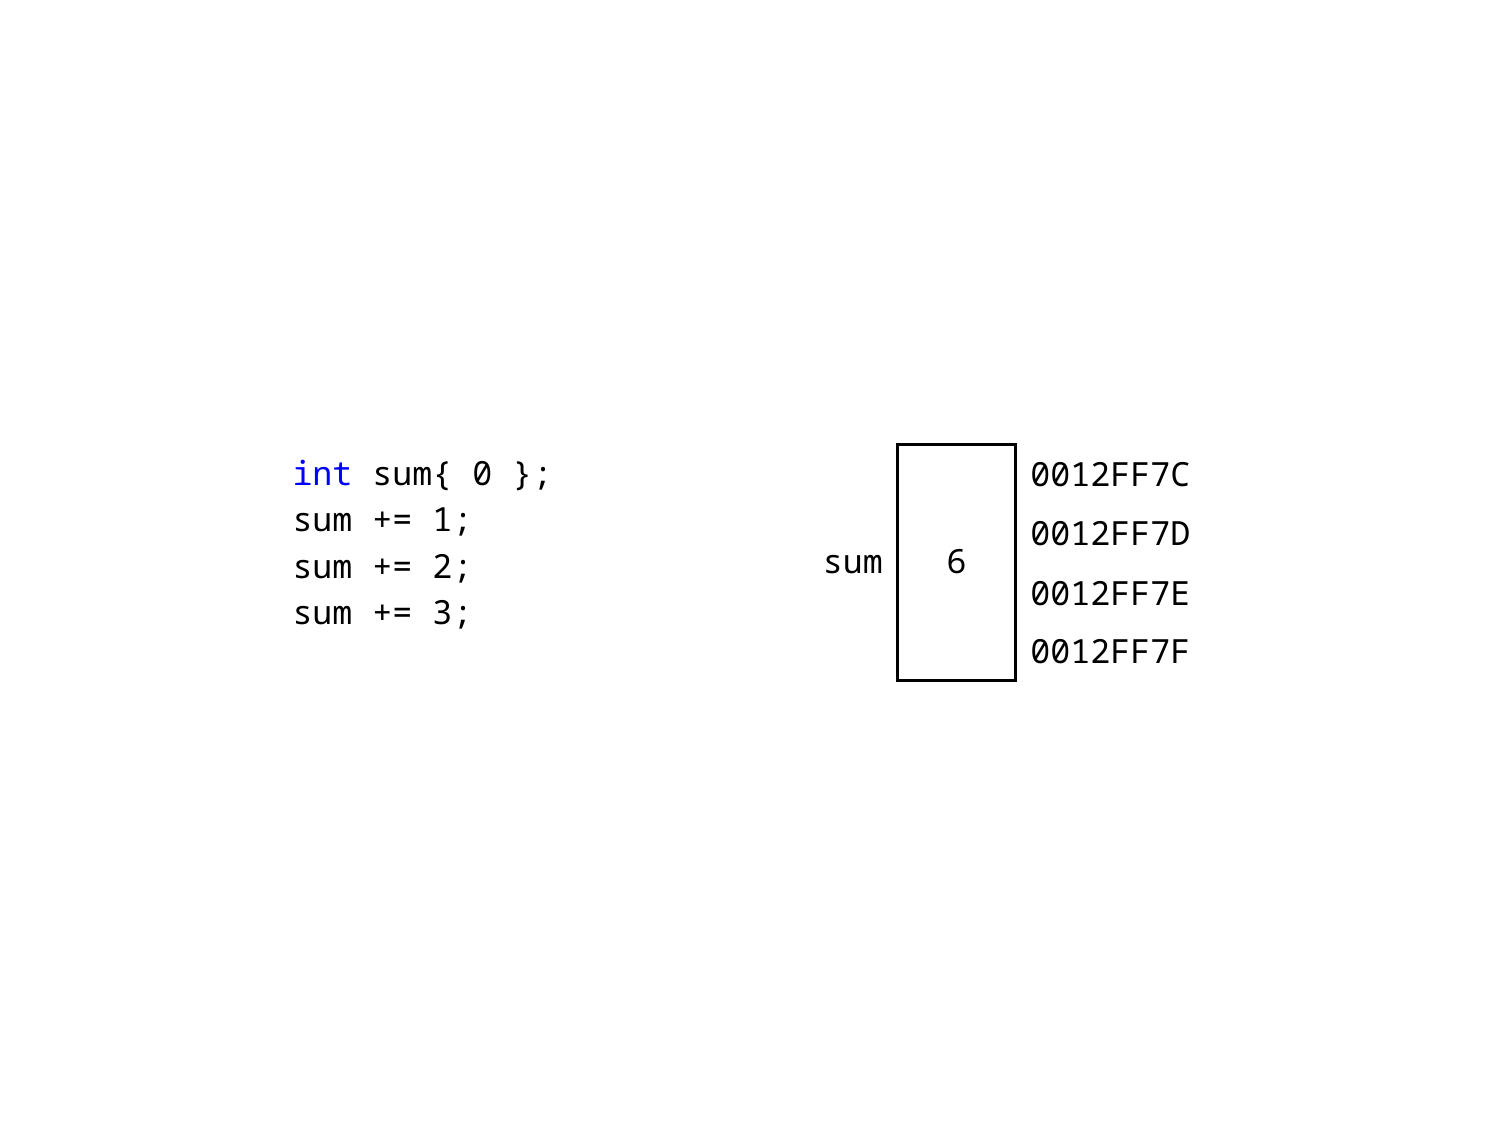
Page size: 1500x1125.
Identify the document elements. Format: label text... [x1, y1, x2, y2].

table_header 6 [899, 446, 1014, 679]
table_header 0012FF7C [1017, 444, 1222, 503]
table_header sum [780, 444, 896, 681]
table_cell 0012FF7E [1017, 563, 1222, 622]
table_cell 0012FF7F [1017, 622, 1222, 681]
list int sum{ 0 }; sum += 1; sum += 2; sum += 3; [277, 444, 574, 652]
table_cell 0012FF7D [1017, 503, 1222, 563]
